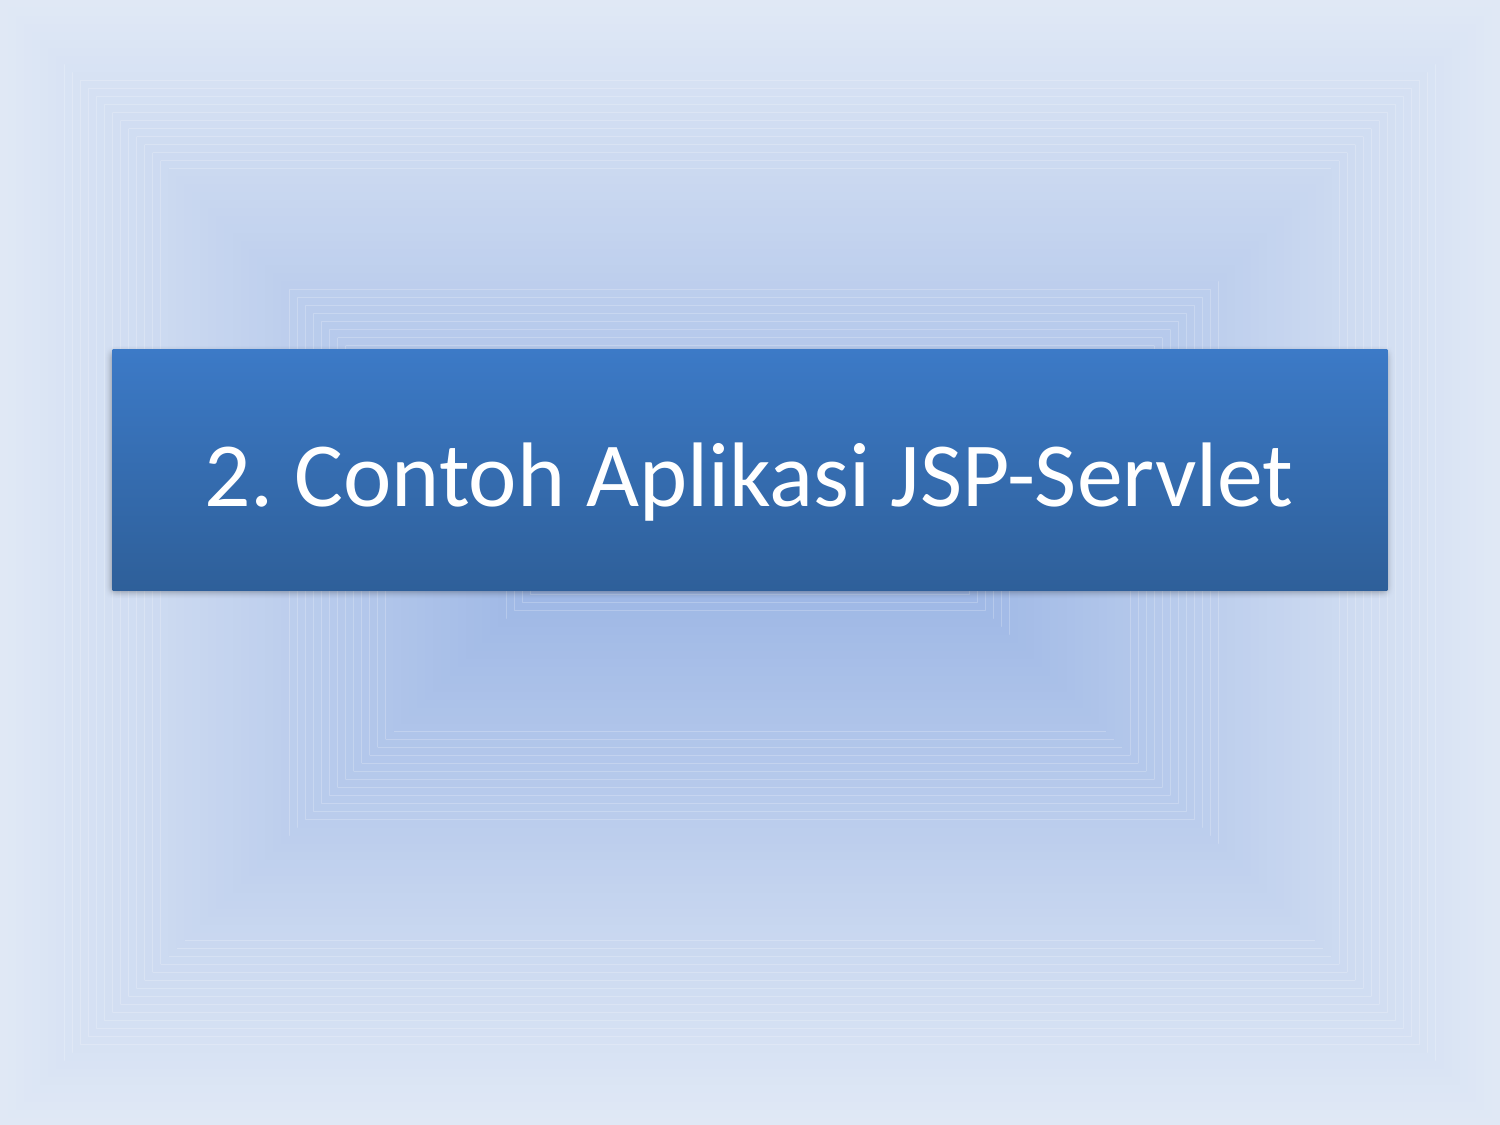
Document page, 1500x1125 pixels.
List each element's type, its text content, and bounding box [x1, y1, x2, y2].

title 2. Contoh Aplikasi JSP-Servlet [112, 349, 1388, 591]
